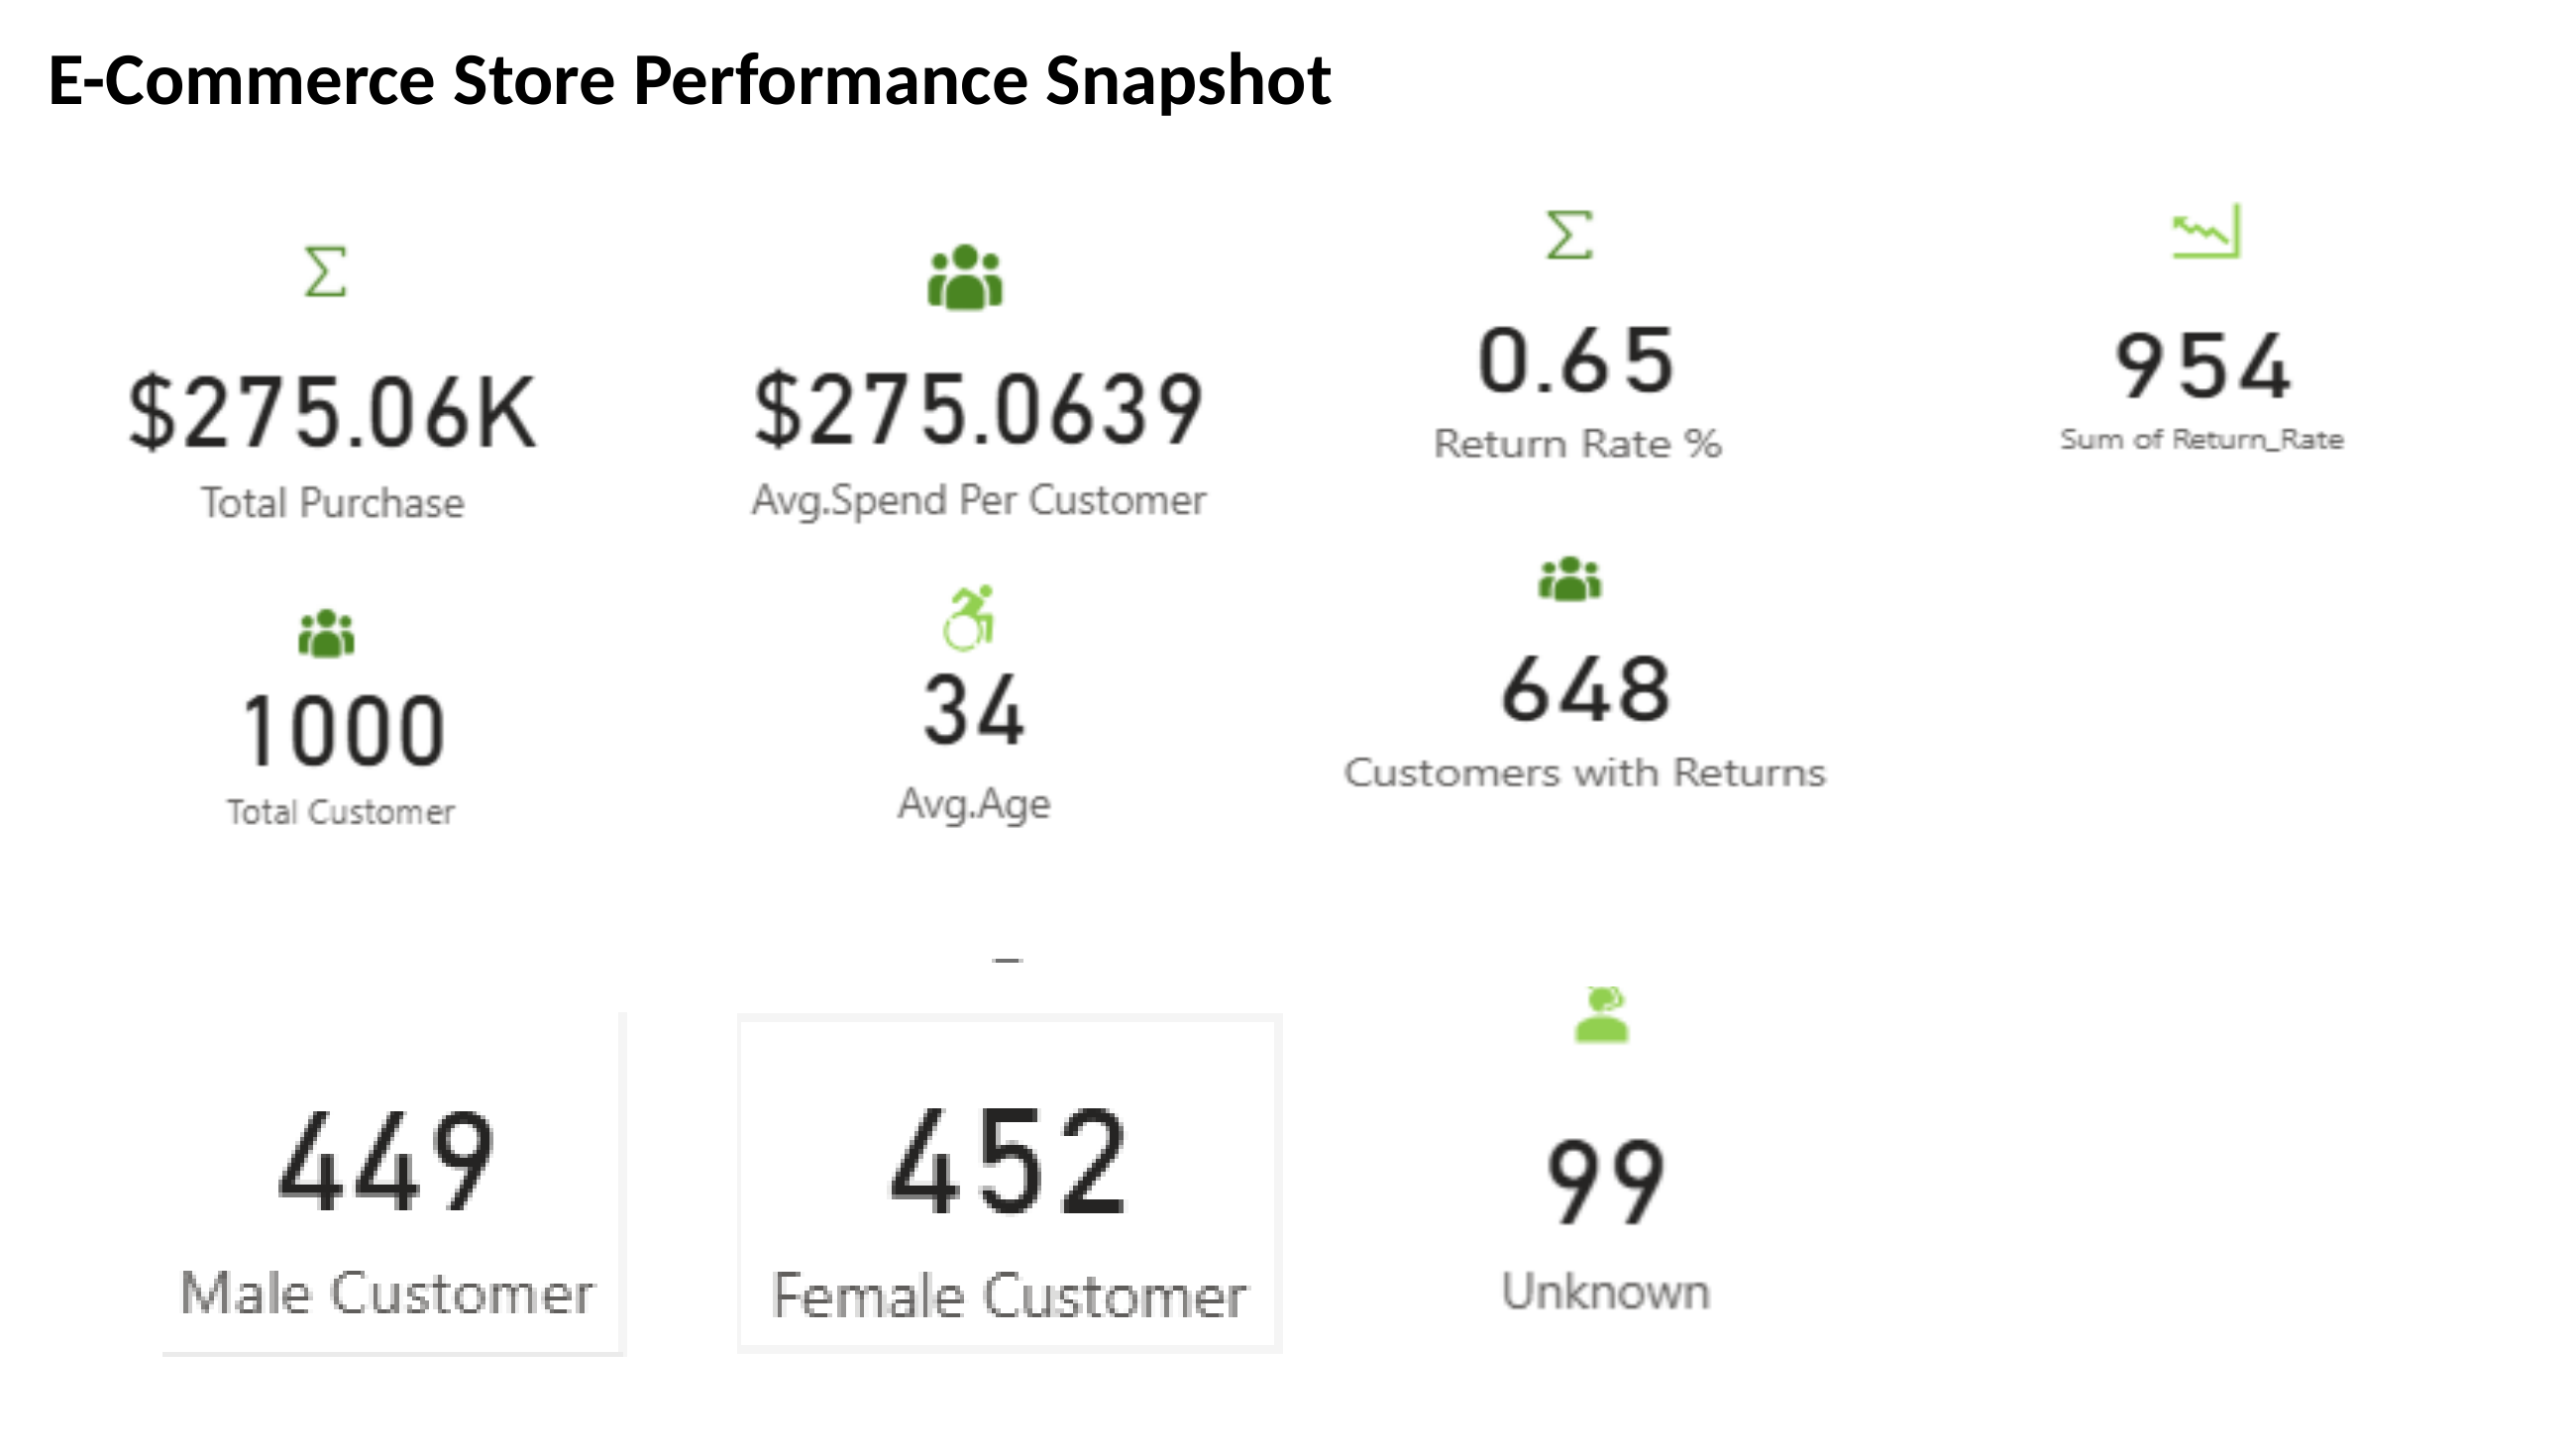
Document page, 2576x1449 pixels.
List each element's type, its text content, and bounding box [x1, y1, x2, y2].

picture [27, 224, 1288, 859]
picture [1305, 183, 2542, 798]
picture [737, 959, 1297, 1359]
picture [162, 1012, 645, 1357]
text_box E-Commerce Store Performance Snapshot [33, 22, 1612, 127]
picture [1402, 986, 1822, 1343]
